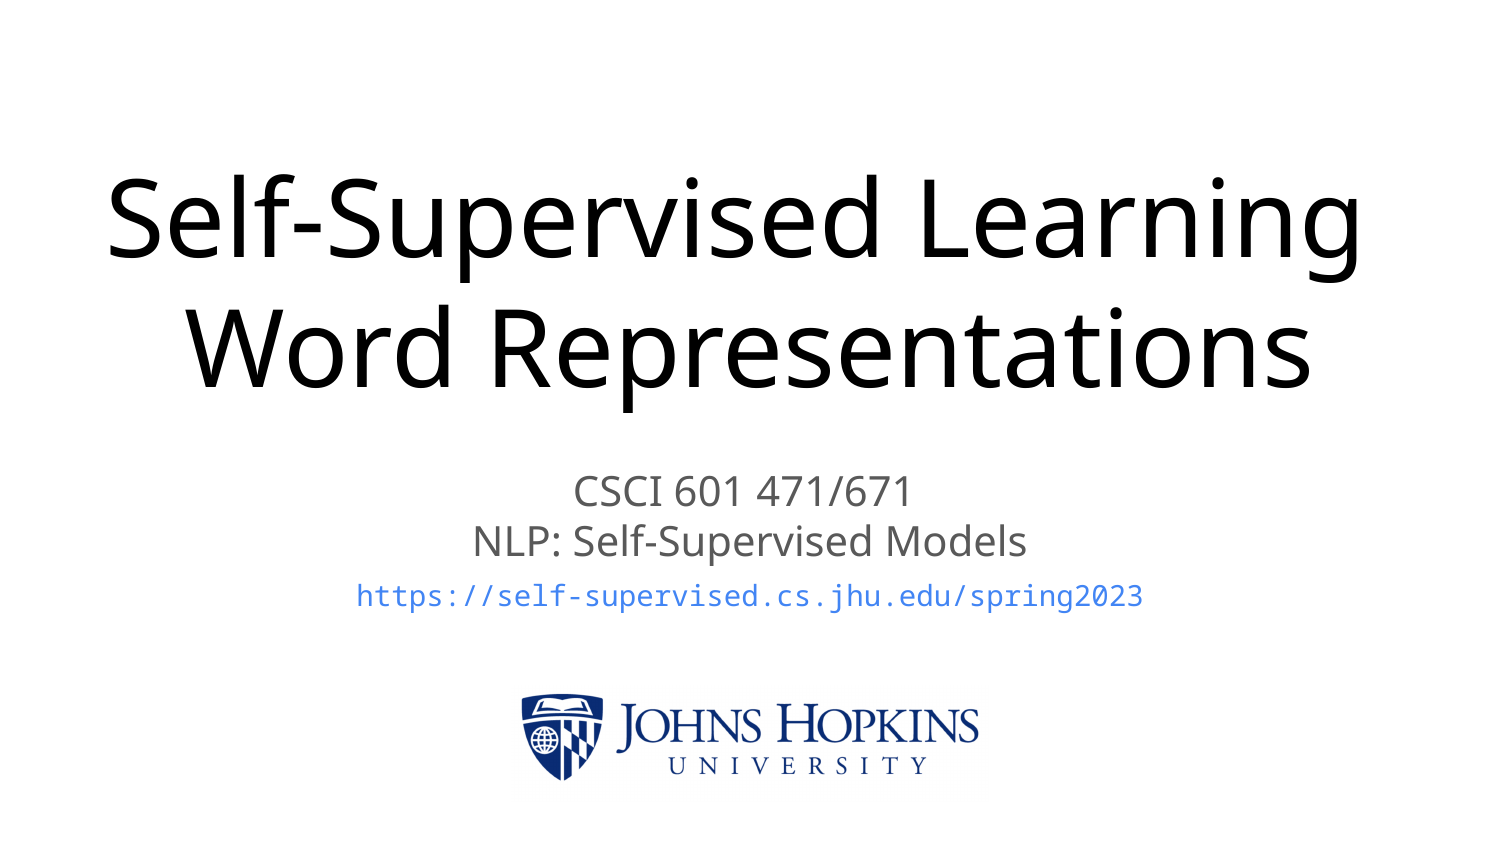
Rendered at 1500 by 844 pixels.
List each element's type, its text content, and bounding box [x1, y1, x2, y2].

title Self-Supervised Learning Word Representations [51, 87, 1449, 425]
subtitle CSCI 601 471/671 NLP: Self-Supervised Models [51, 450, 1449, 581]
picture [511, 685, 989, 802]
text_box https://self-supervised.cs.jhu.edu/spring2023 [186, 569, 1314, 620]
